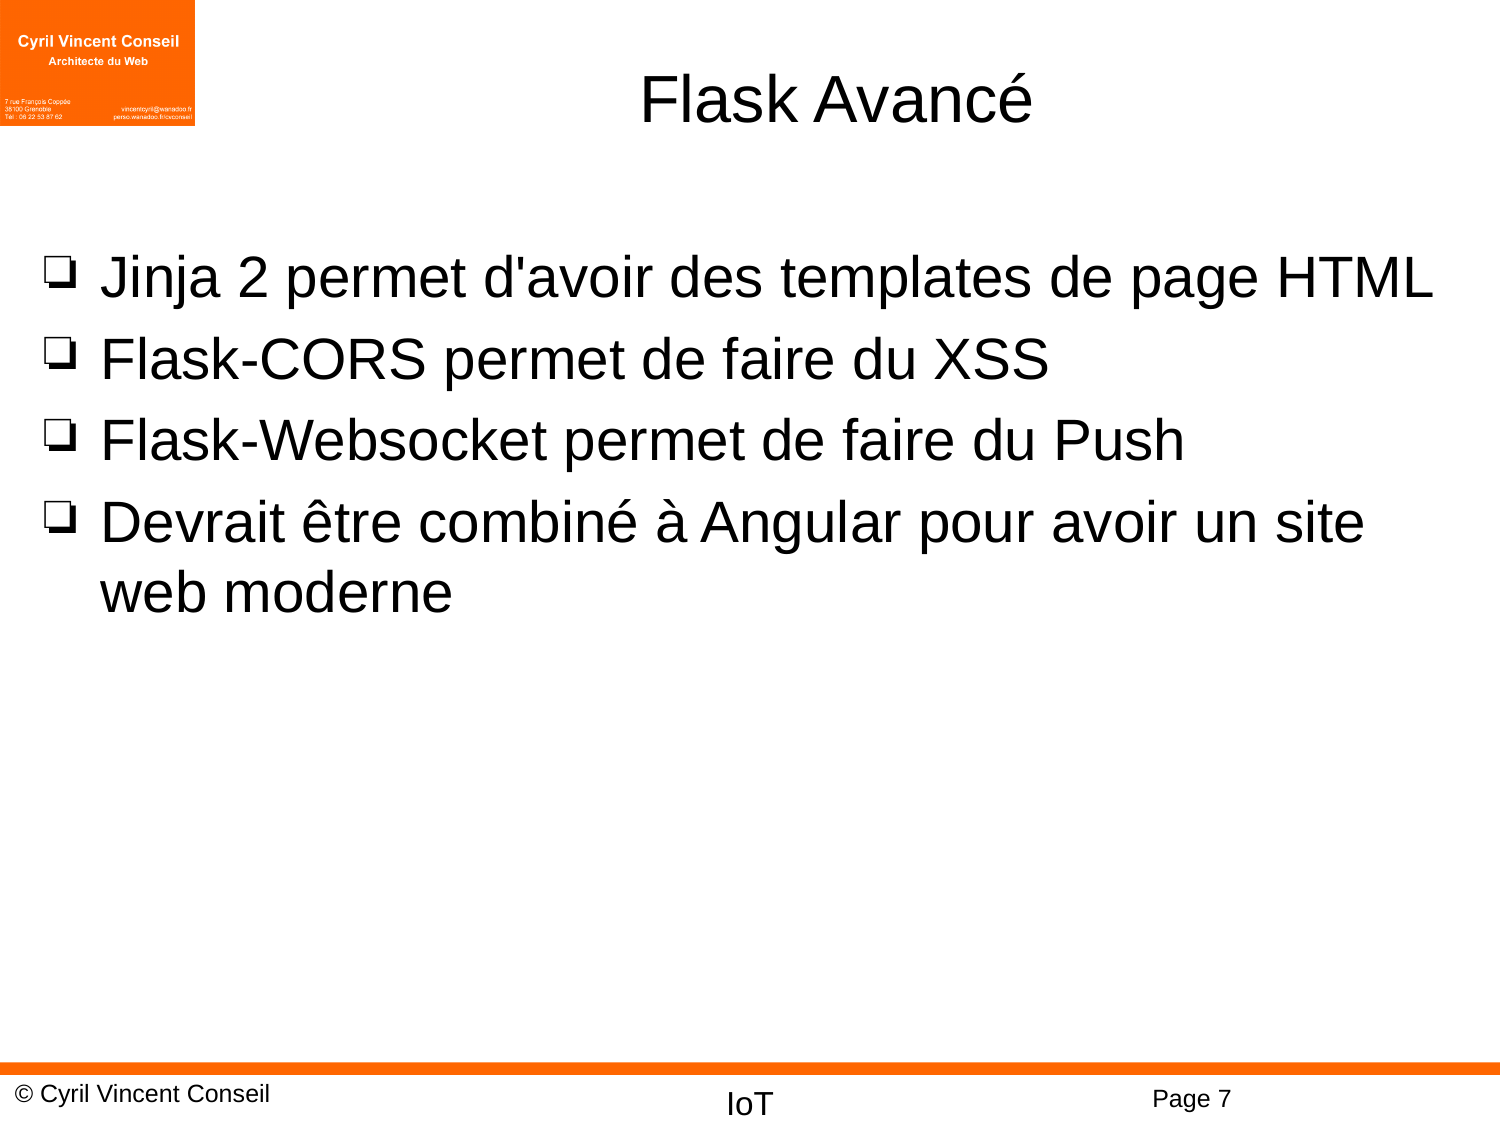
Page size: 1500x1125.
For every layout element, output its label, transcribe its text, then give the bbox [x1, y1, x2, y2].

title Flask Avancé [194, 2, 1480, 190]
list Jinja 2 permet d'avoir des templates de page HTML Flask-CORS permet de faire du XSS Flask-Websocket permet de faire du Push Devrait être combiné à Angular pour avoir un site web moderne [29, 231, 1468, 1059]
picture [0, 0, 195, 126]
